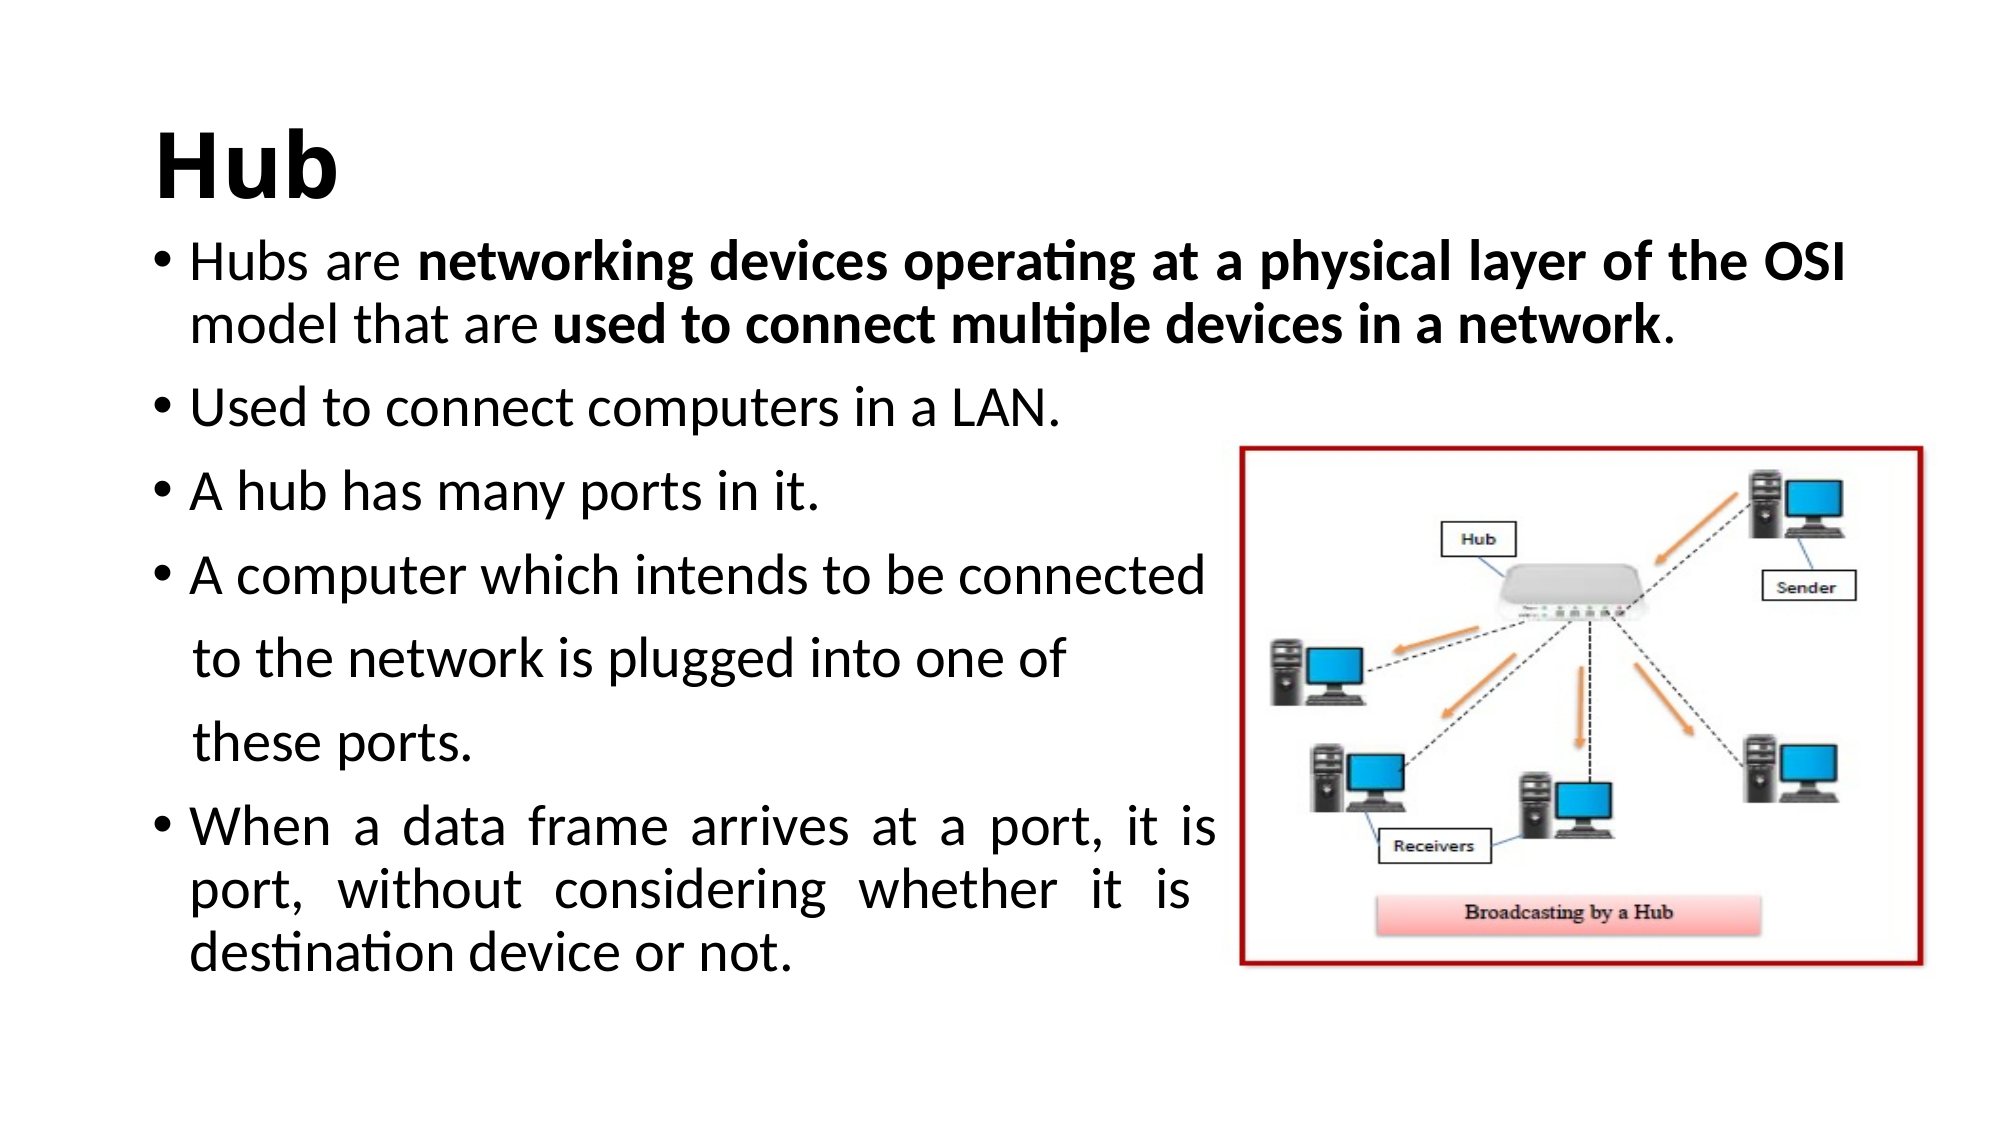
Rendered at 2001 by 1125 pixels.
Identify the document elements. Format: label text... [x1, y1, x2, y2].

list Hubs are networking devices operating at a physical layer of the OSI model that are used to connect multiple devices in a network. Used to connect computers in a LAN. A hub has many ports in it. A computer which intends to be connected to the network is plugged into one of these ports. When a data frame arrives at a port, it is broadcast to every other port, without considering whether it is destined for a particular destination device or not. [137, 222, 1863, 1014]
picture [1220, 439, 1937, 980]
title Hub [137, 59, 1863, 222]
